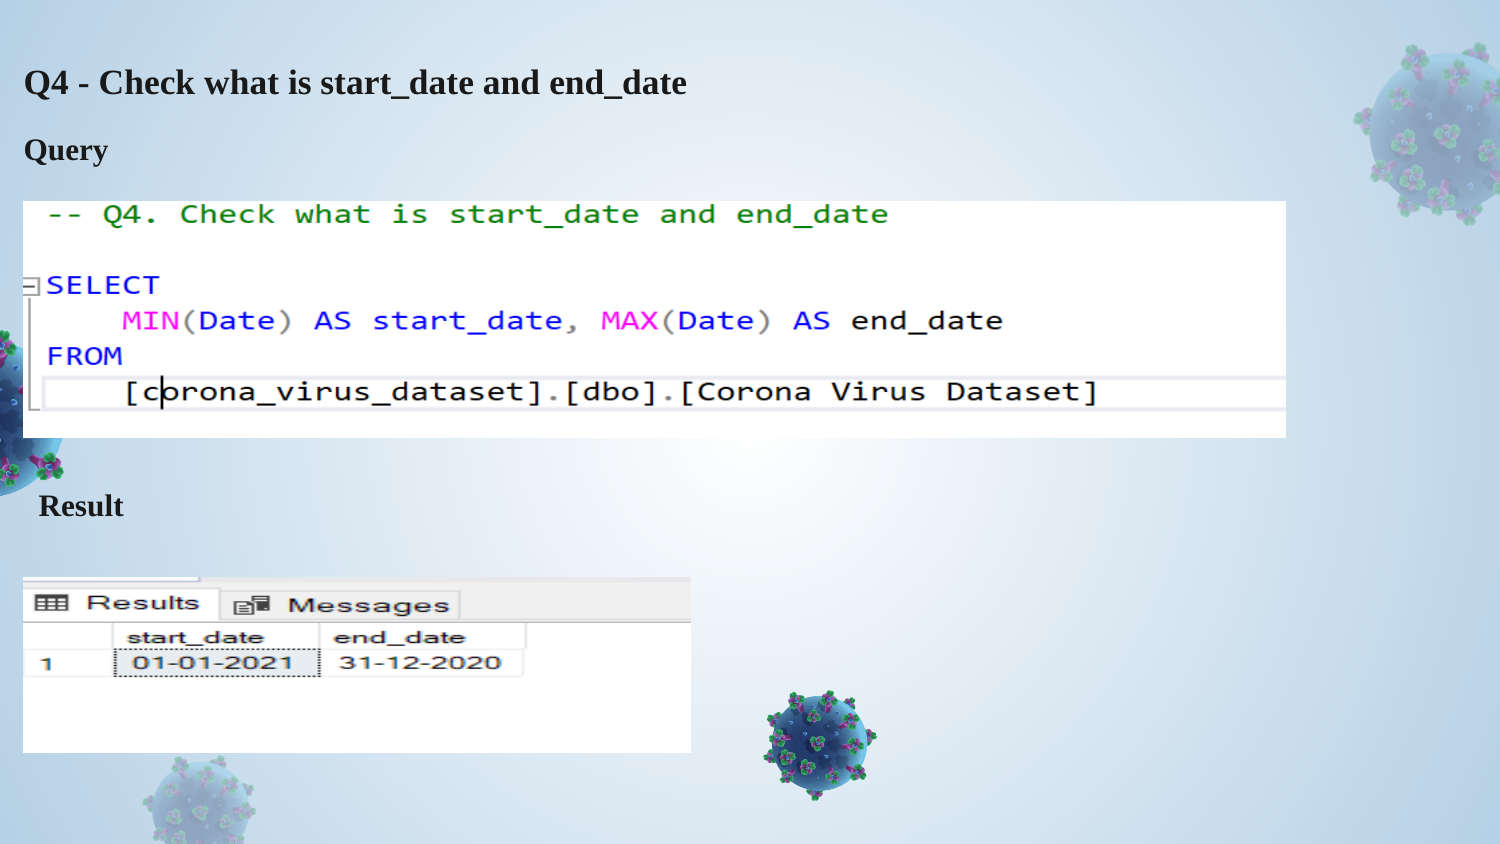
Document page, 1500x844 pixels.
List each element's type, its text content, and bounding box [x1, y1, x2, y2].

picture [0, 0, 1500, 844]
text_box Query [8, 114, 189, 168]
text_box Result [23, 469, 204, 523]
title Q4 - Check what is start_date and end_date [8, 44, 1492, 114]
